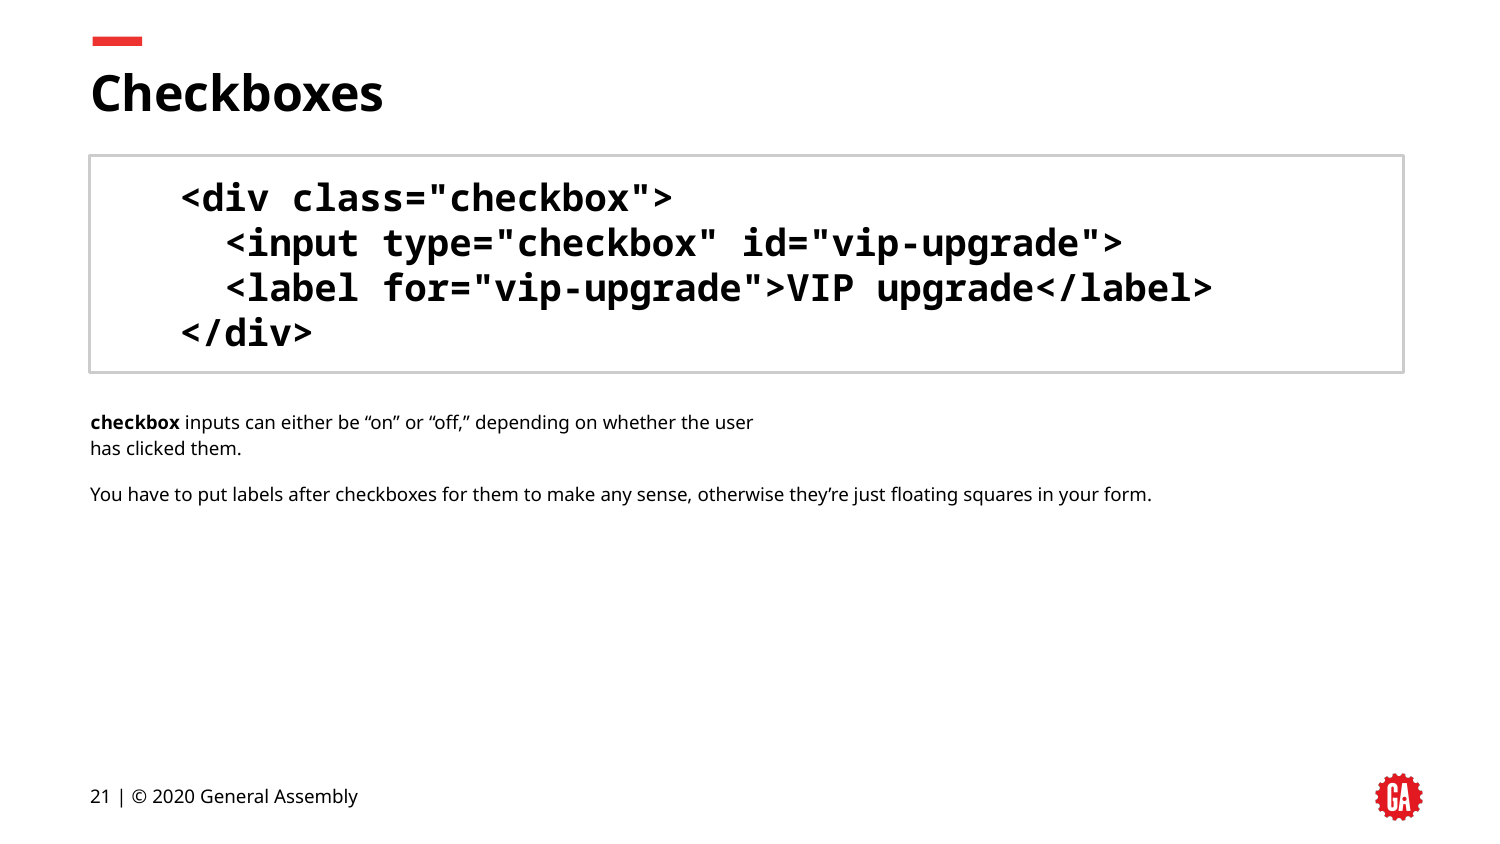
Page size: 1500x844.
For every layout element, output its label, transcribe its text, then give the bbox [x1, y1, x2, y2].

picture [1373, 771, 1425, 823]
slide_number ‹#› | © 2020 General Assembly [75, 764, 465, 830]
title Checkboxes [75, 46, 1473, 140]
text_box <div class="checkbox"> <input type="checkbox" id="vip-upgrade"> <label for="vip-upgrade">VIP upgrade</label> </div> [89, 155, 1404, 373]
list checkbox inputs can either be “on” or “off,” depending on whether the user has clicked them. You have to put labels after checkboxes for them to make any sense, otherwise they’re just floating squares in your form. [75, 392, 1424, 745]
